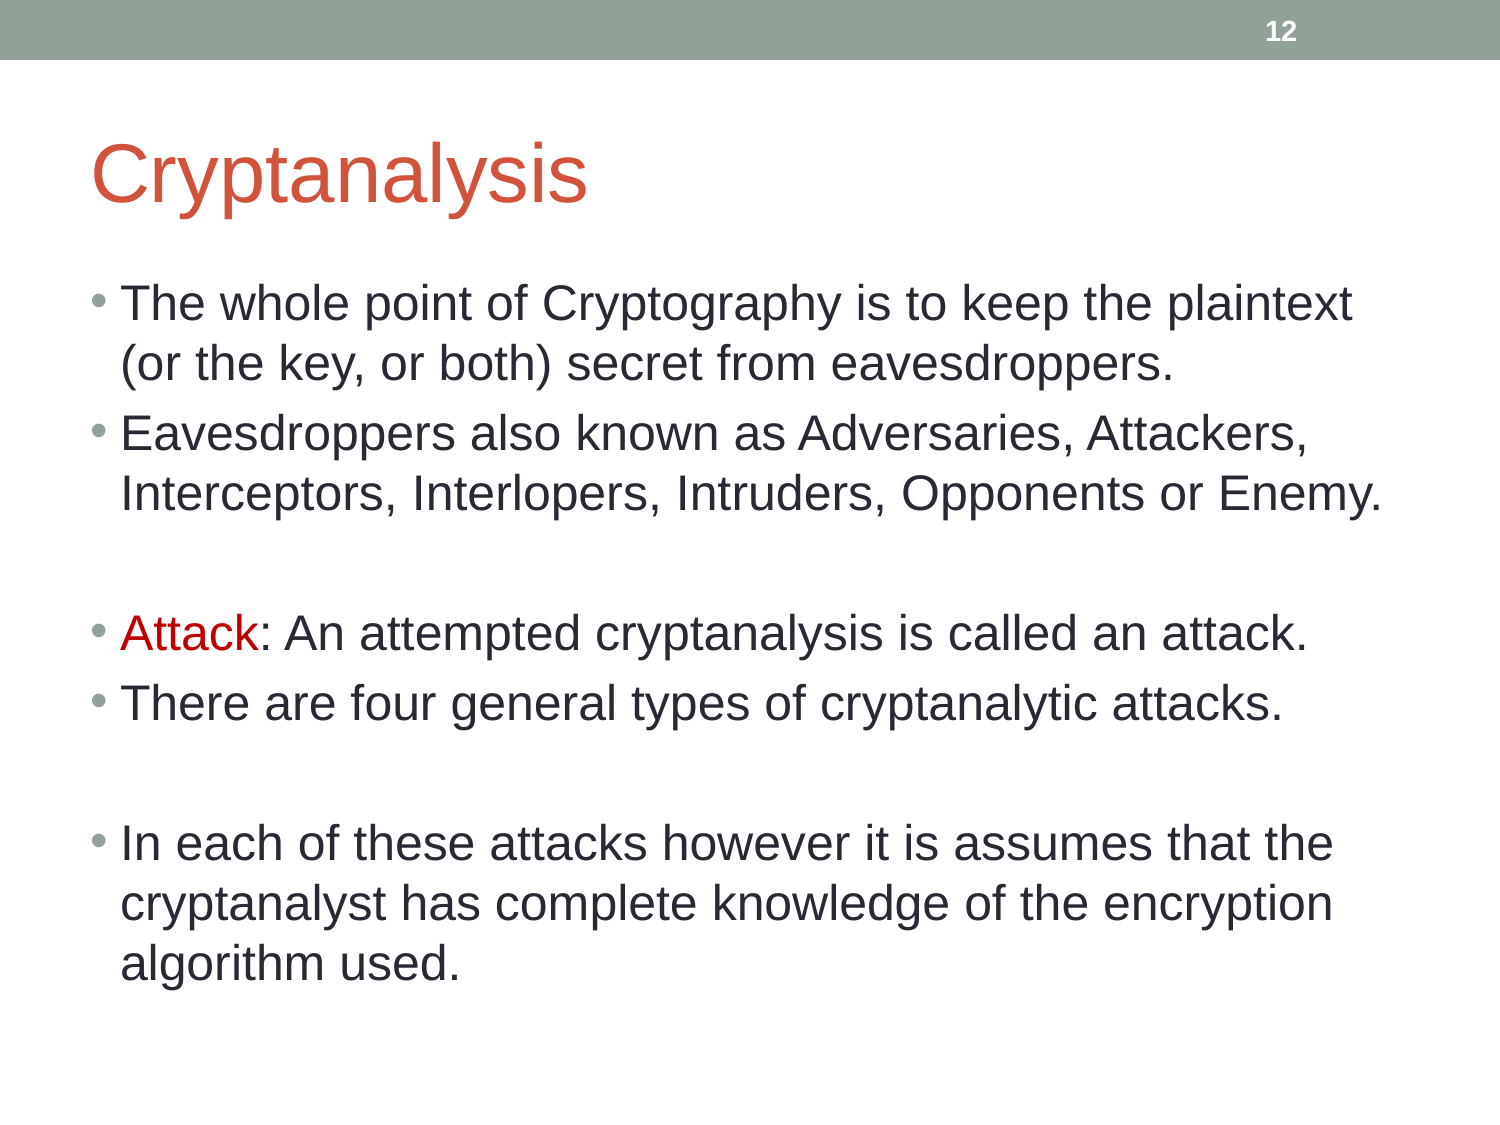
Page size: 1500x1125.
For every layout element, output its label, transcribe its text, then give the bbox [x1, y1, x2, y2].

title Cryptanalysis [75, 87, 1425, 250]
list The whole point of Cryptography is to keep the plaintext (or the key, or both) secret from eavesdroppers. Eavesdroppers also known as Adversaries, Attackers, Interceptors, Interlopers, Intruders, Opponents or Enemy. Attack: An attempted cryptanalysis is called an attack. There are four general types of cryptanalytic attacks. In each of these attacks however it is assumes that the cryptanalyst has complete knowledge of the encryption algorithm used. [75, 262, 1425, 1063]
text_box ‹#› [1250, 3, 1425, 57]
